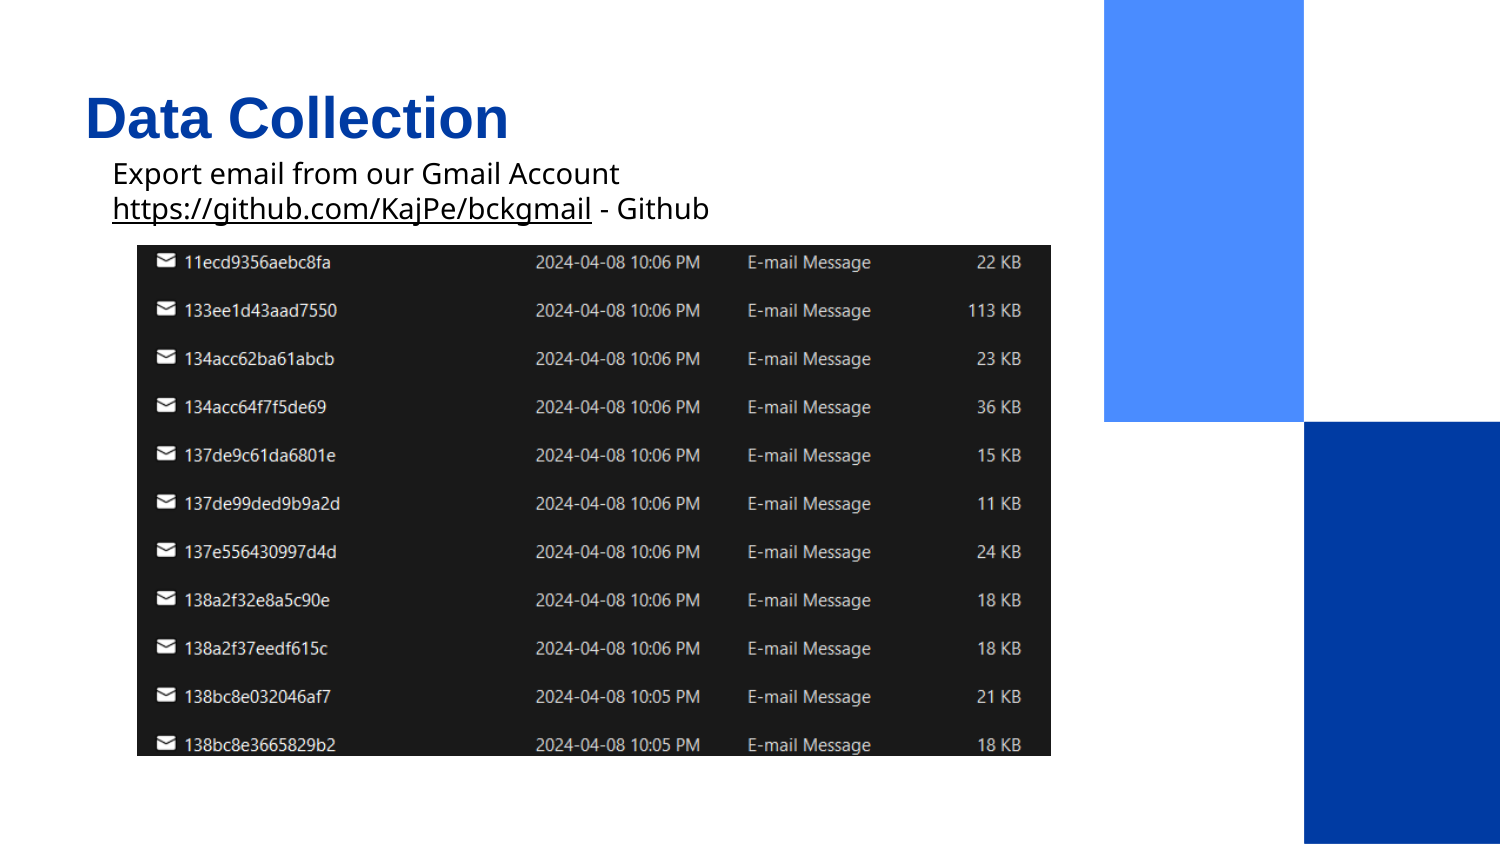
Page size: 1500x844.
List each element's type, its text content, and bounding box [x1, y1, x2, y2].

picture [136, 244, 1051, 756]
text_box [1304, 421, 1500, 844]
list Export email from our Gmail Account https://github.com/KajPe/bckgmail - Github [97, 140, 792, 231]
text_box [1104, 0, 1304, 422]
title Data Collection [70, 40, 765, 165]
